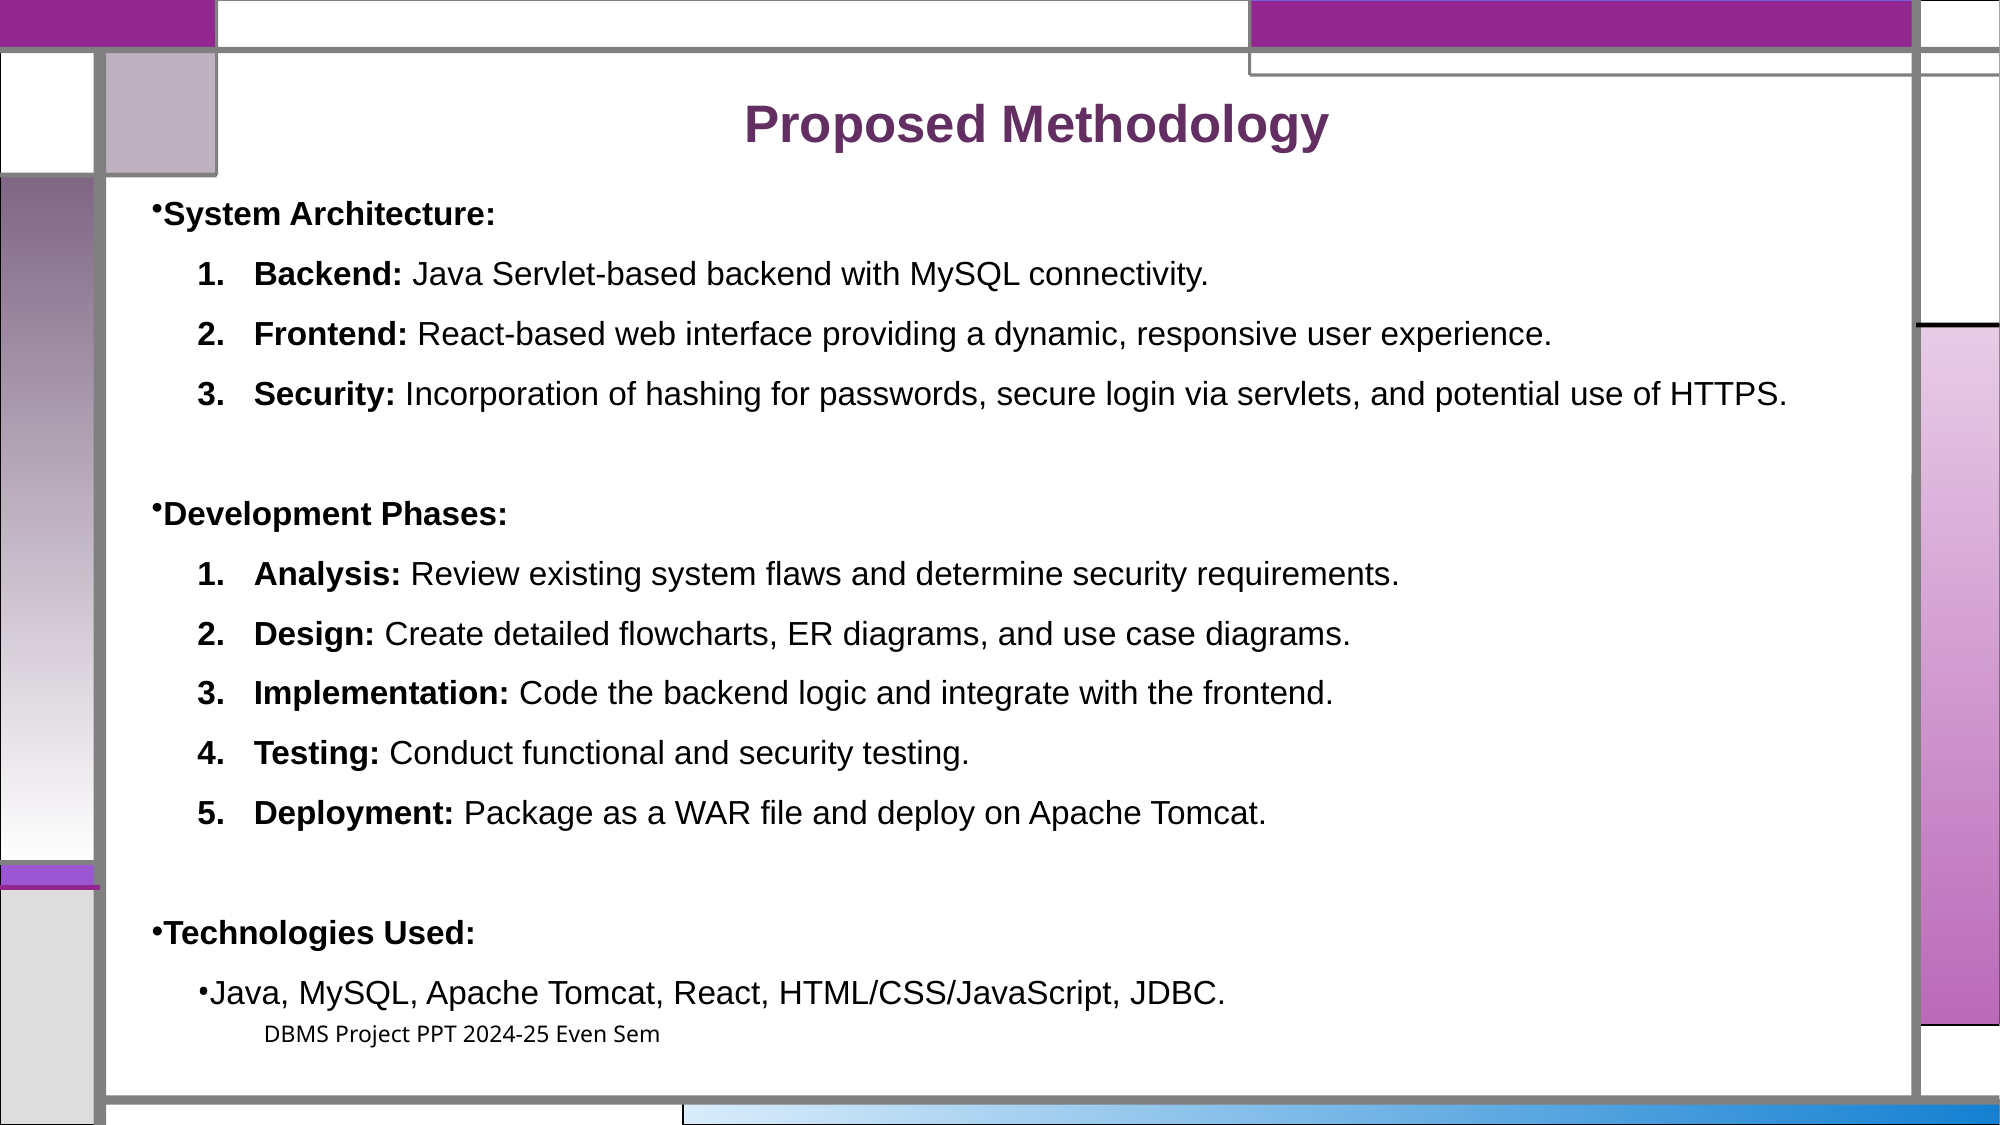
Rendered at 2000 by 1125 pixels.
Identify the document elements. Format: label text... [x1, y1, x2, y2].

list System Architecture: Backend: Java Servlet-based backend with MySQL connectivity. Frontend: React-based web interface providing a dynamic, responsive user experience. Security: Incorporation of hashing for passwords, secure login via servlets, and potential use of HTTPS. Development Phases: Analysis: Review existing system flaws and determine security requirements. Design: Create detailed flowcharts, ER diagrams, and use case diagrams. Implementation: Code the backend logic and integrate with the frontend. Testing: Conduct functional and security testing. Deployment: Package as a WAR file and deploy on Apache Tomcat. Technologies Used: Java, MySQL, Apache Tomcat, React, HTML/CSS/JavaScript, JDBC. [136, 164, 2000, 1064]
title Proposed Methodology [249, 87, 1825, 164]
